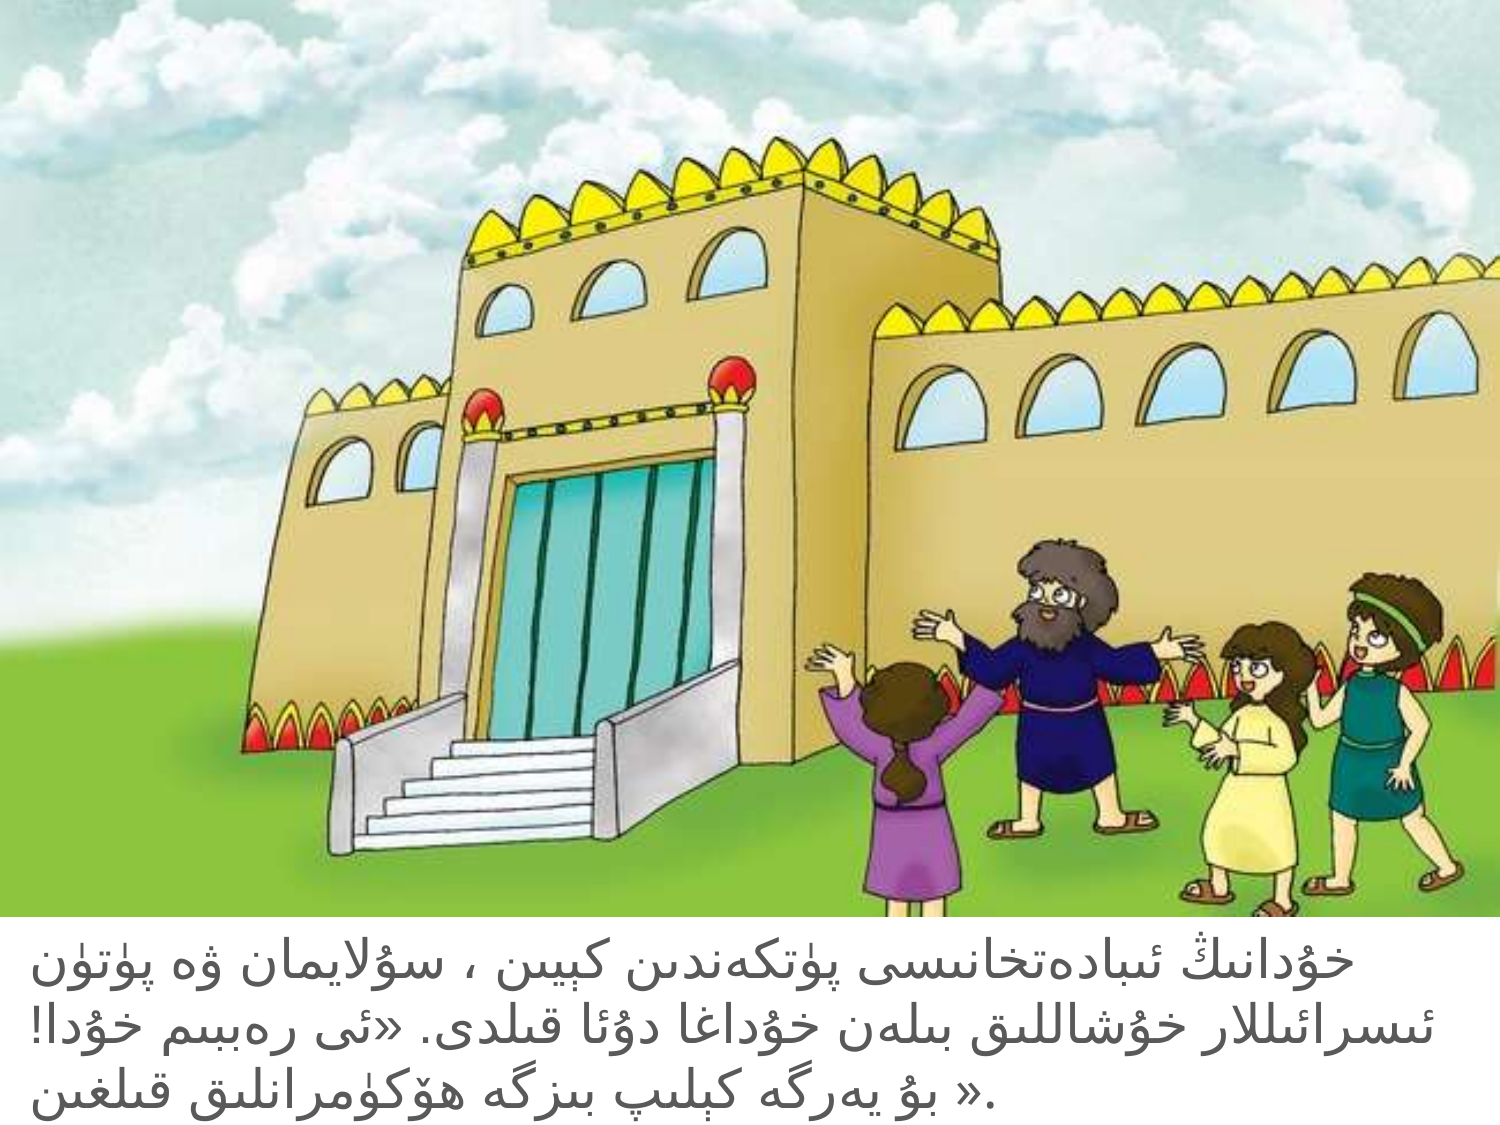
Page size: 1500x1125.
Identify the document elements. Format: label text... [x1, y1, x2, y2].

text_box خۇدانىڭ ئىبادەتخانىسى پۈتكەندىن كېيىن ، سۇلايمان ۋە پۈتۈن ئىسرائىللار خۇشاللىق بىلەن خۇداغا دۇئا قىلدى. «ئى رەببىم خۇدا! بۇ يەرگە كېلىپ بىزگە ھۆكۈمرانلىق قىلغىن ». [14, 925, 1486, 1125]
picture [0, 0, 1500, 918]
